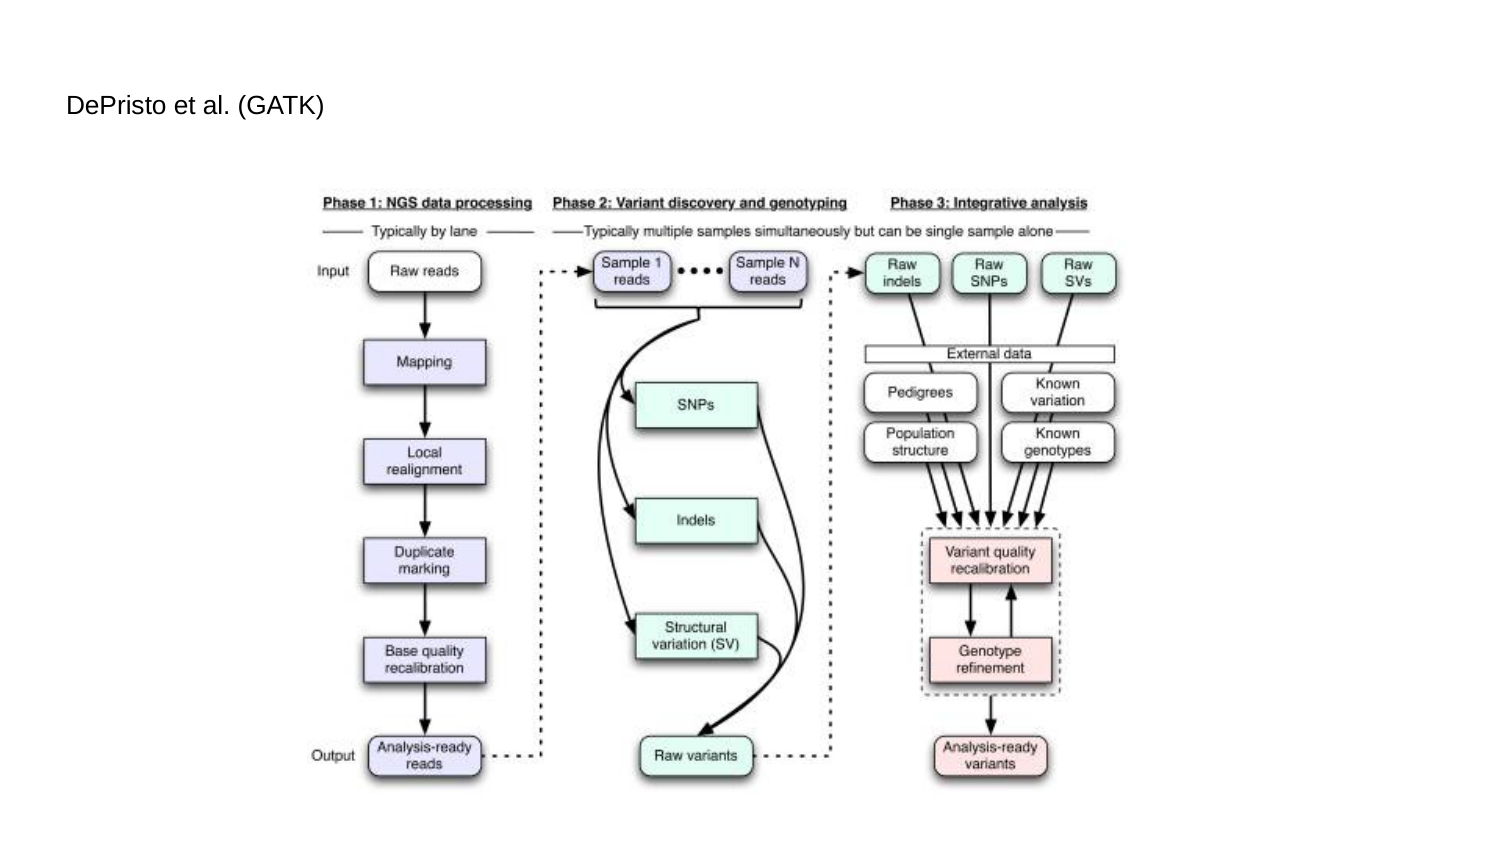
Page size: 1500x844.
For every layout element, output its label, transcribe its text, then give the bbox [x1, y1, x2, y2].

title DePristo et al. (GATK) [51, 72, 1449, 167]
picture [307, 188, 1129, 797]
